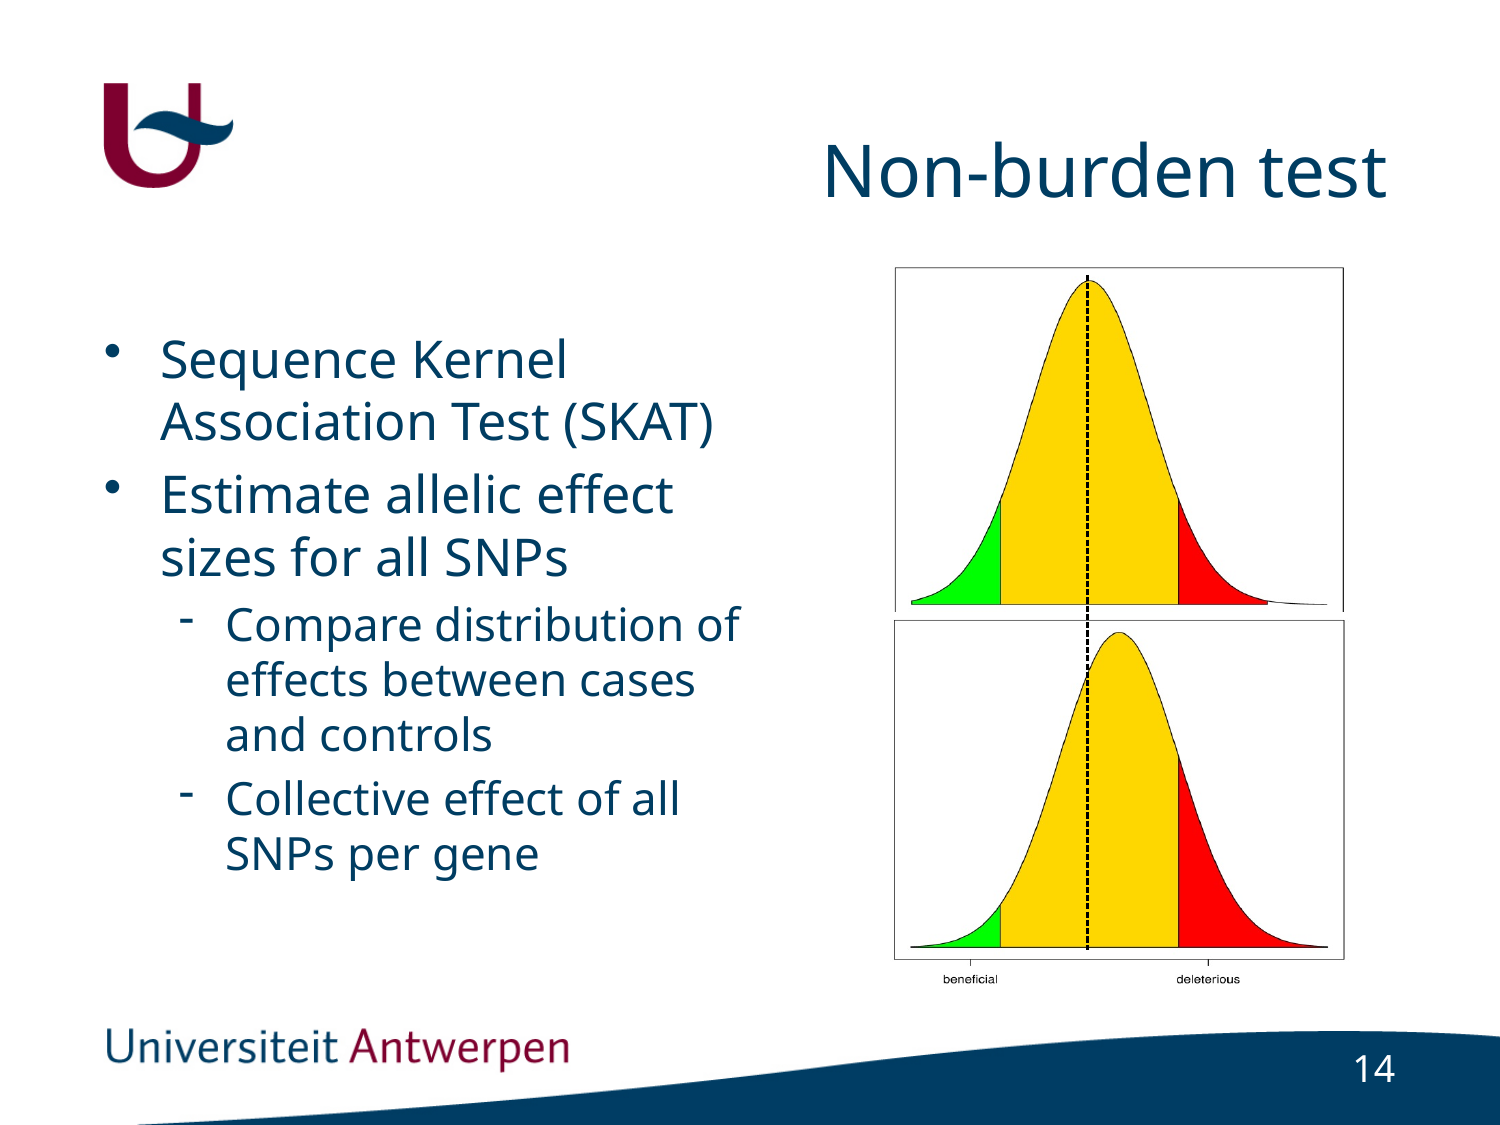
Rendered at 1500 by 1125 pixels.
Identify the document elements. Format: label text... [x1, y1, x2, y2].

picture [103, 1020, 1500, 1125]
picture [103, 83, 234, 188]
picture [887, 262, 1351, 988]
list Sequence Kernel Association Test (SKAT) Estimate allelic effect sizes for all SNPs Compare distribution of effects between cases and controls Collective effect of all SNPs per gene [103, 326, 750, 979]
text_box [1088, 274, 1101, 951]
title Non-burden test [179, 115, 1388, 220]
